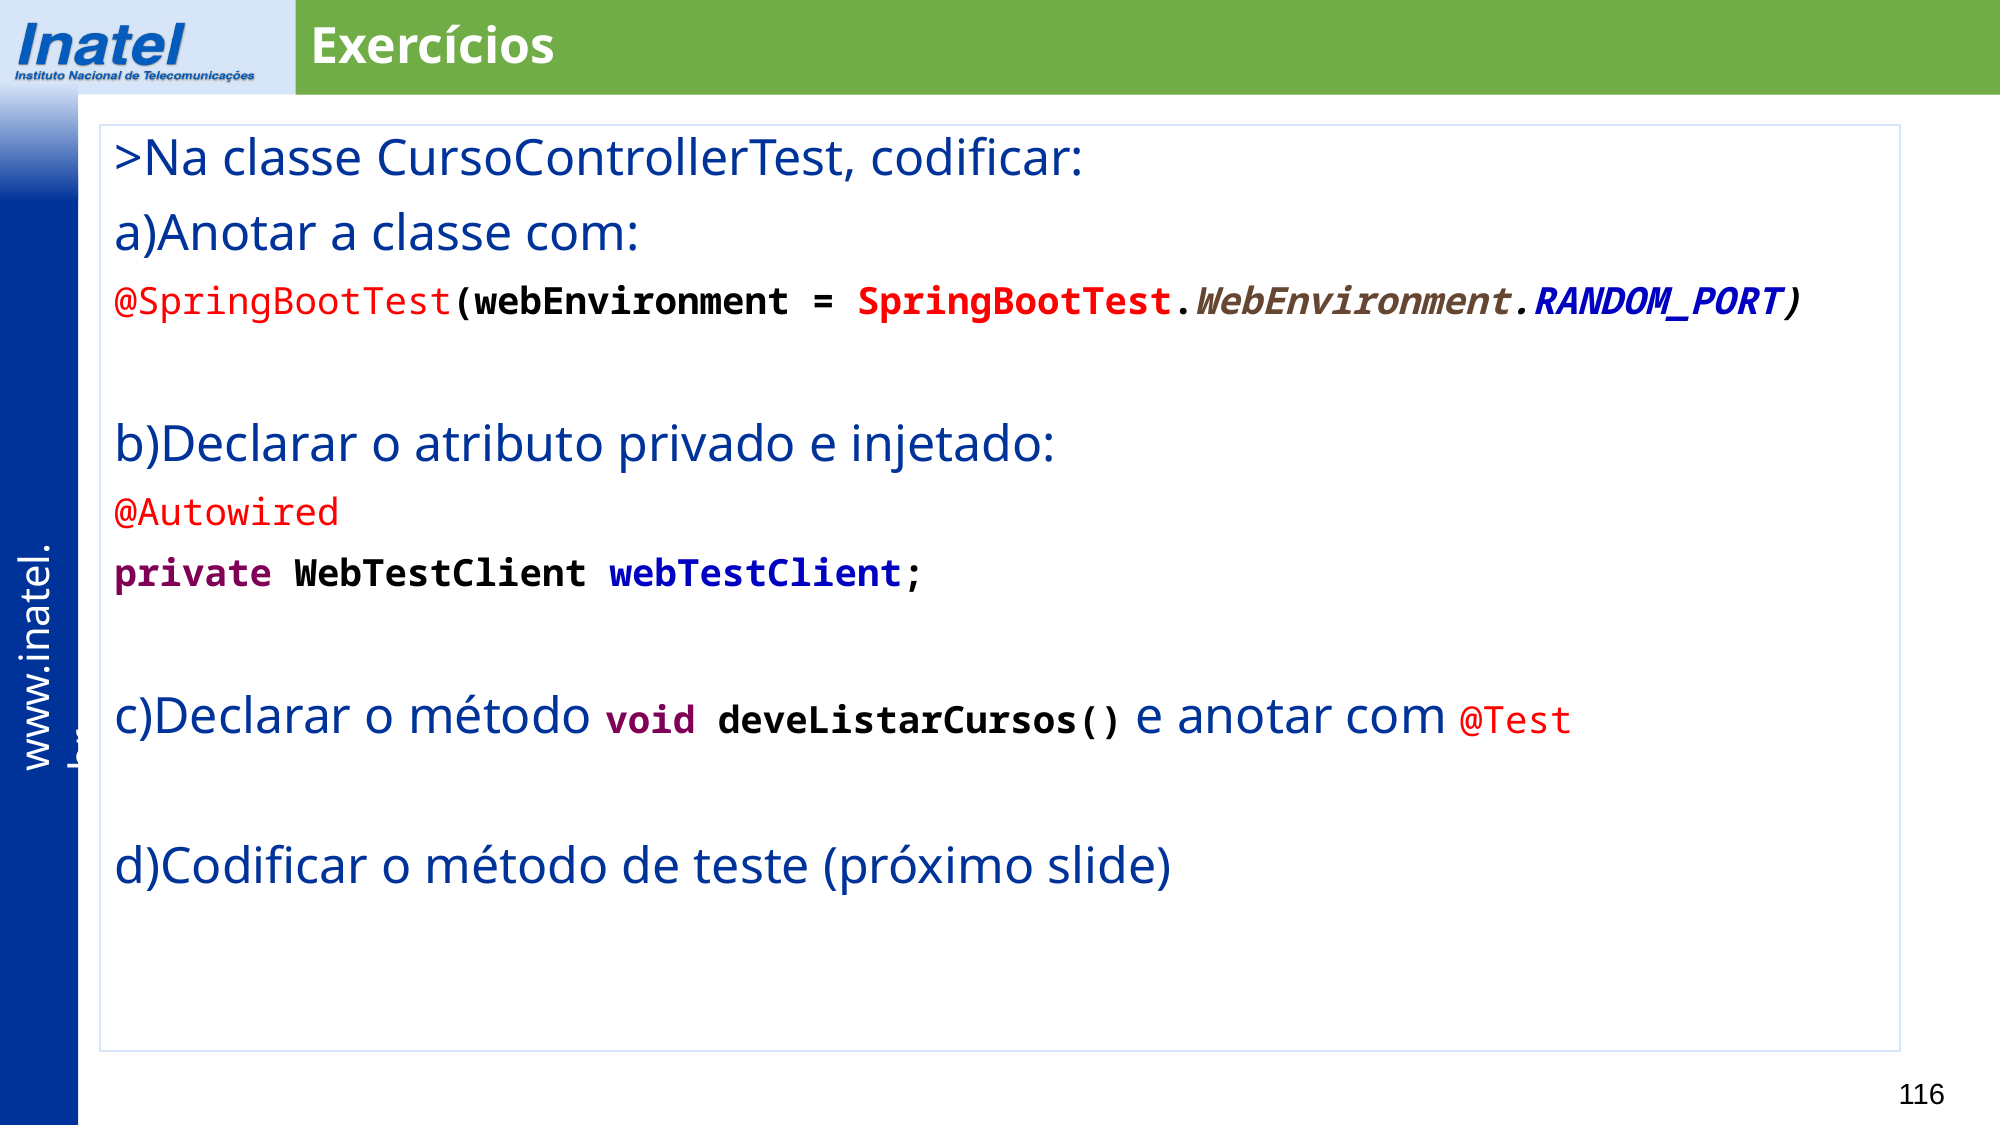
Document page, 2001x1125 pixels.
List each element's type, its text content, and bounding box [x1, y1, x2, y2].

picture [12, 20, 258, 85]
text_box Exercícios [295, 0, 2000, 96]
text_box >Na classe CursoControllerTest, codificar: a)Anotar a classe com: @SpringBootTest(webEnvironment = SpringBootTest.WebEnvironment.RANDOM_PORT) b)Declarar o atributo privado e injetado: @Autowired private WebTestClient webTestClient; c)Declarar o método void deveListarCursos() e anotar com @Test d)Codificar o método de teste (próximo slide) [99, 124, 1901, 1052]
